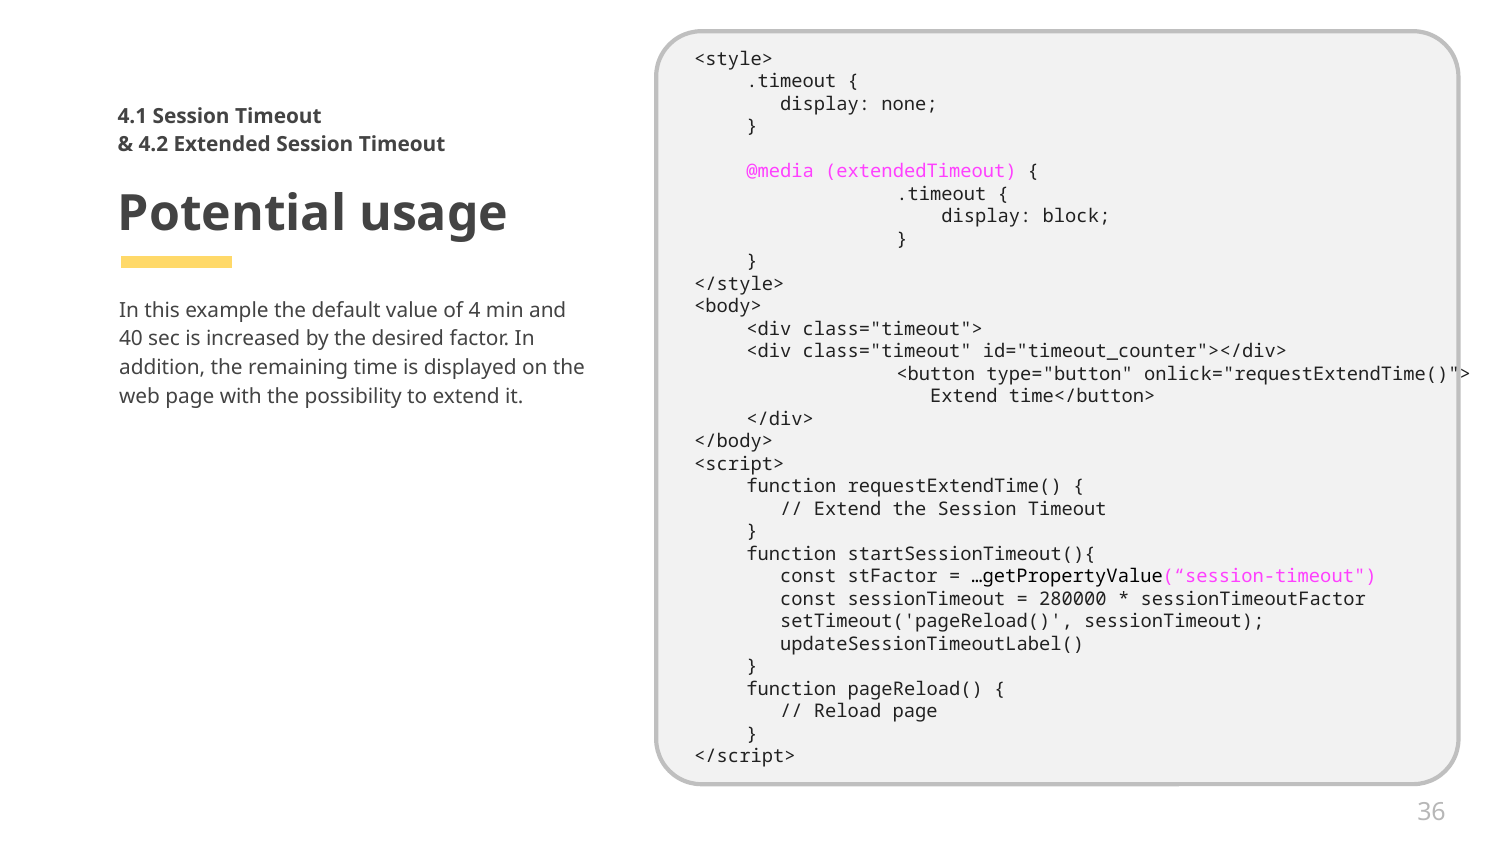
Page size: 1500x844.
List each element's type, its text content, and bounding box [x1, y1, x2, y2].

title Potential usage [102, 179, 654, 256]
slide_number 36 [1402, 785, 1493, 830]
text_box 4.1 Session Timeout & 4.2 Extended Session Timeout [102, 83, 654, 179]
text_box In this example the default value of 4 min and 40 sec is increased by the desired factor. In addition, the remaining time is displayed on the web page with the possibility to extend it. [104, 277, 602, 439]
subtitle <style> .timeout { display: none; } @media (extendedTimeout) { .timeout { display: block; } } </style> <body> <div class="timeout"> <div class="timeout" id="timeout_counter"></div> <button type="button" onlick="requestExtendTime()"> Extend time</button> </div> </body> <script> function requestExtendTime() { // Extend the Session Timeout } function startSessionTimeout(){ const stFactor = …getPropertyValue(“session-timeout") const sessionTimeout = 280000 * sessionTimeoutFactor setTimeout('pageReload()', sessionTimeout); updateSessionTimeoutLabel() } function pageReload() { // Reload page } </script> [656, 31, 1500, 785]
